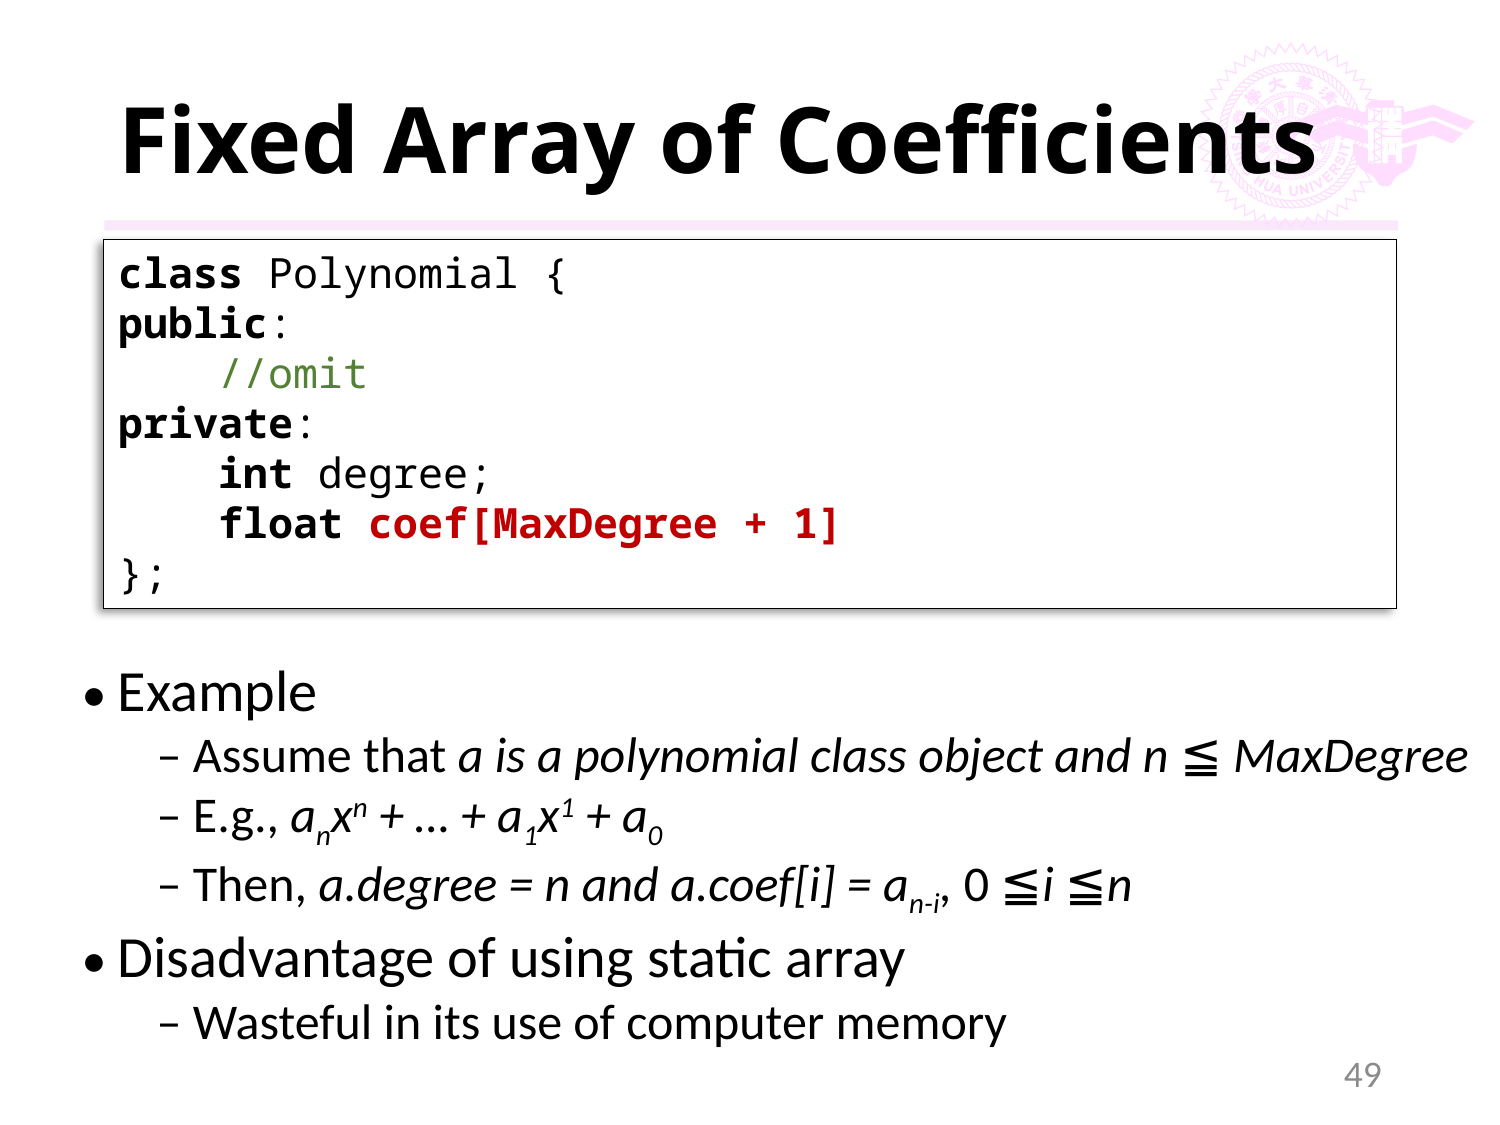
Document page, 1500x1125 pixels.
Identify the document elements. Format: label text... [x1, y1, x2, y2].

slide_number 49 [1059, 1057, 1397, 1103]
list class Polynomial { public: //omit private: int degree; float coef[MaxDegree + 1] }; [103, 239, 1397, 609]
title Fixed Array of Coefficients [103, 59, 1397, 228]
text_box • Example – Assume that a is a polynomial class object and n ≦ MaxDegree – E.g., anxn + … + a1x1 + a0 – Then, a.degree = n and a.coef[i] = an-i, 0 ≦i ≦n • Disadvantage of using static array – Wasteful in its use of computer memory [66, 645, 1485, 1057]
